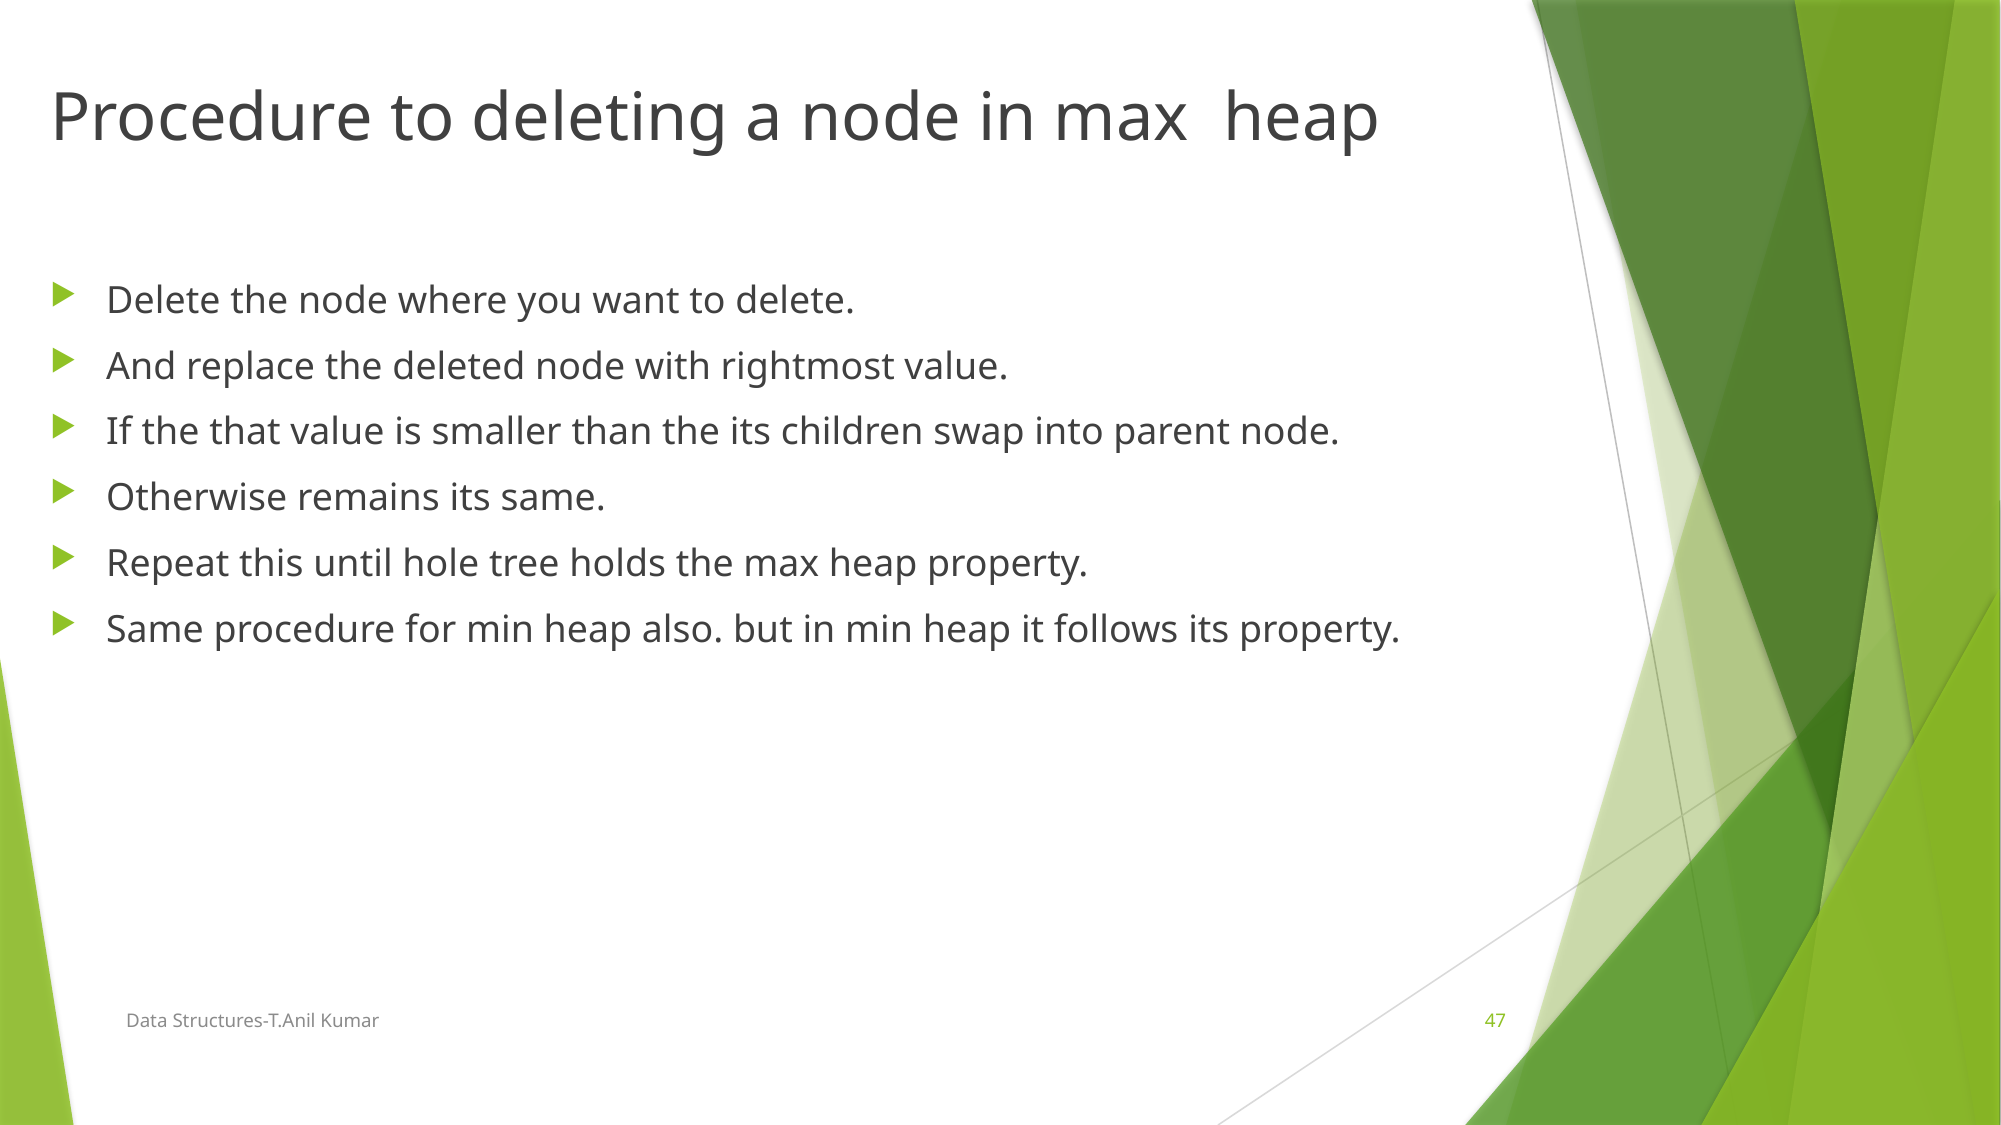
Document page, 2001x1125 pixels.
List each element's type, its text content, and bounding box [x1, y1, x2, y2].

footer Data Structures-T.Anil Kumar [111, 991, 1145, 1051]
slide_number 47 [1409, 991, 1522, 1051]
list Procedure to deleting a node in max heap Delete the node where you want to delete. And replace the deleted node with rightmost value. If the that value is smaller than the its children swap into parent node. Otherwise remains its same. Repeat this until hole tree holds the max heap property. Same procedure for min heap also. but in min heap it follows its property. [35, 66, 1636, 967]
